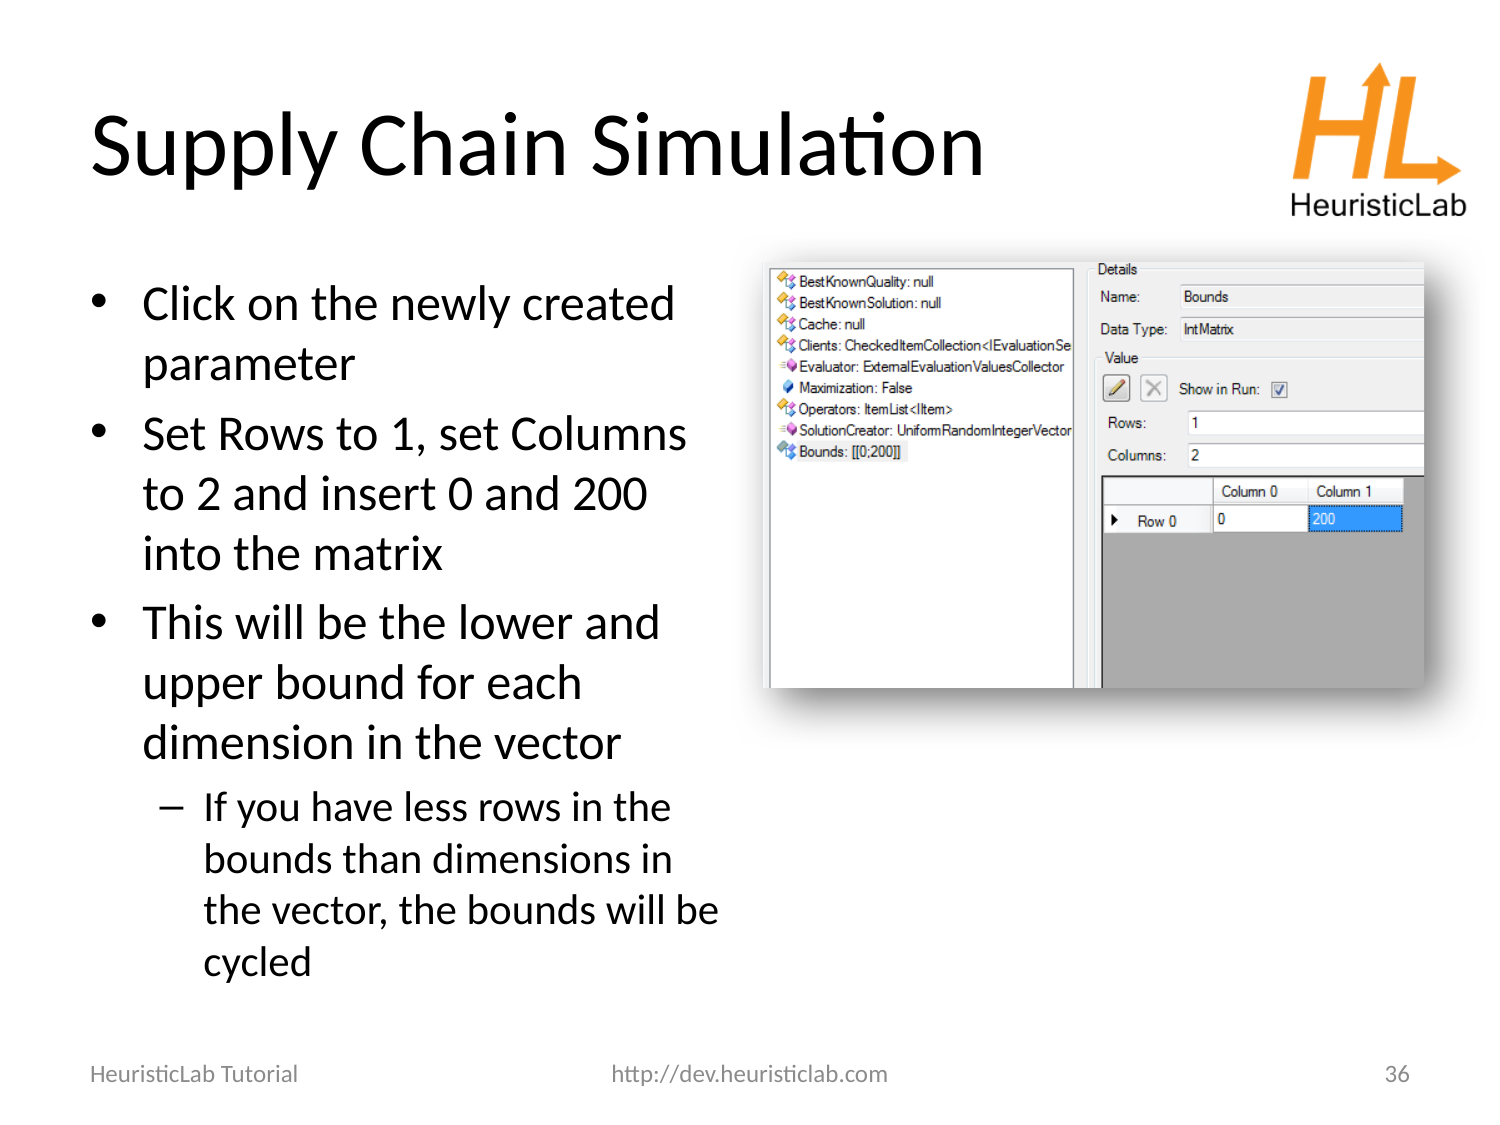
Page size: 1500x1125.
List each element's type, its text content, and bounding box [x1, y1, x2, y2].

footer http://dev.heuristiclab.com [512, 1042, 988, 1103]
list Click on the newly created parameter Set Rows to 1, set Columns to 2 and insert 0 and 200 into the matrix This will be the lower and upper bound for each dimension in the vector If you have less rows in the bounds than dimensions in the vector, the bounds will be cycled [75, 262, 738, 1005]
title Supply Chain Simulation [75, 45, 1282, 233]
picture [1281, 27, 1474, 244]
picture [762, 262, 1425, 688]
slide_number 36 [1074, 1042, 1425, 1103]
slide_number HeuristicLab Tutorial [75, 1042, 425, 1103]
